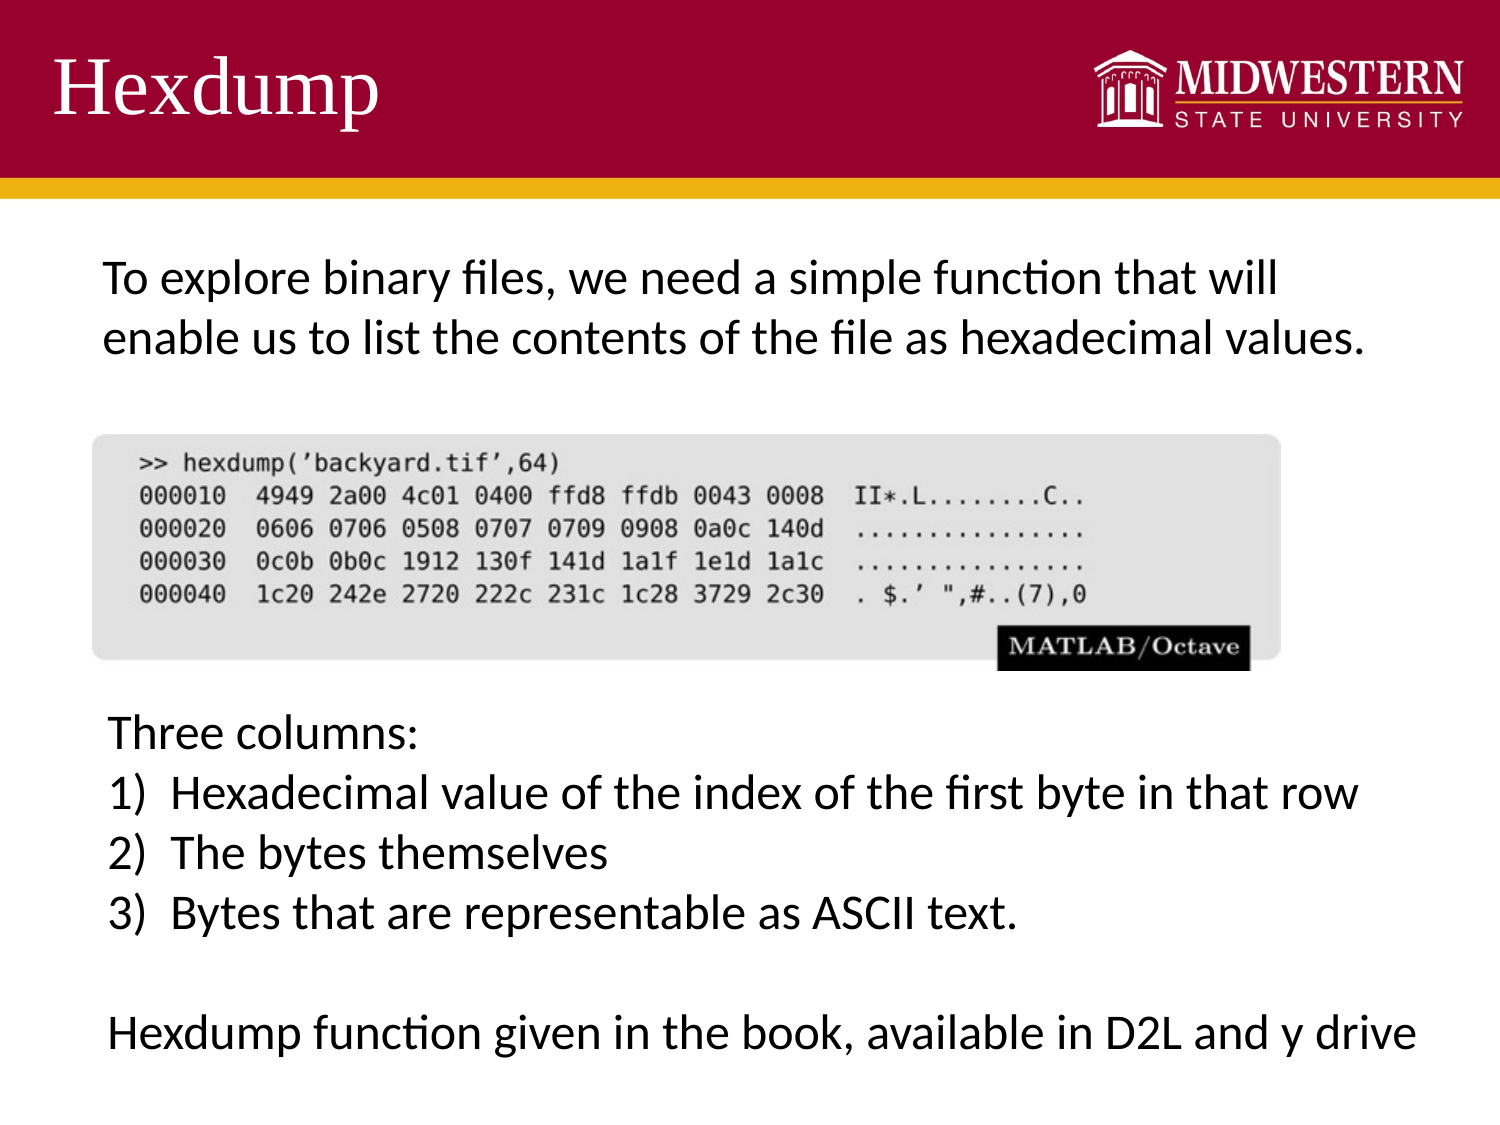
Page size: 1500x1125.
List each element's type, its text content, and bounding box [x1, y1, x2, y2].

title Hexdump [37, 12, 975, 150]
picture [0, 0, 1500, 1125]
text_box To explore binary files, we need a simple function that will enable us to list the contents of the file as hexadecimal values. [87, 237, 1400, 373]
text_box Three columns: 1) Hexadecimal value of the index of the first byte in that row 2) The bytes themselves 3) Bytes that are representable as ASCII text. Hexdump function given in the book, available in D2L and y drive [92, 692, 1450, 1068]
